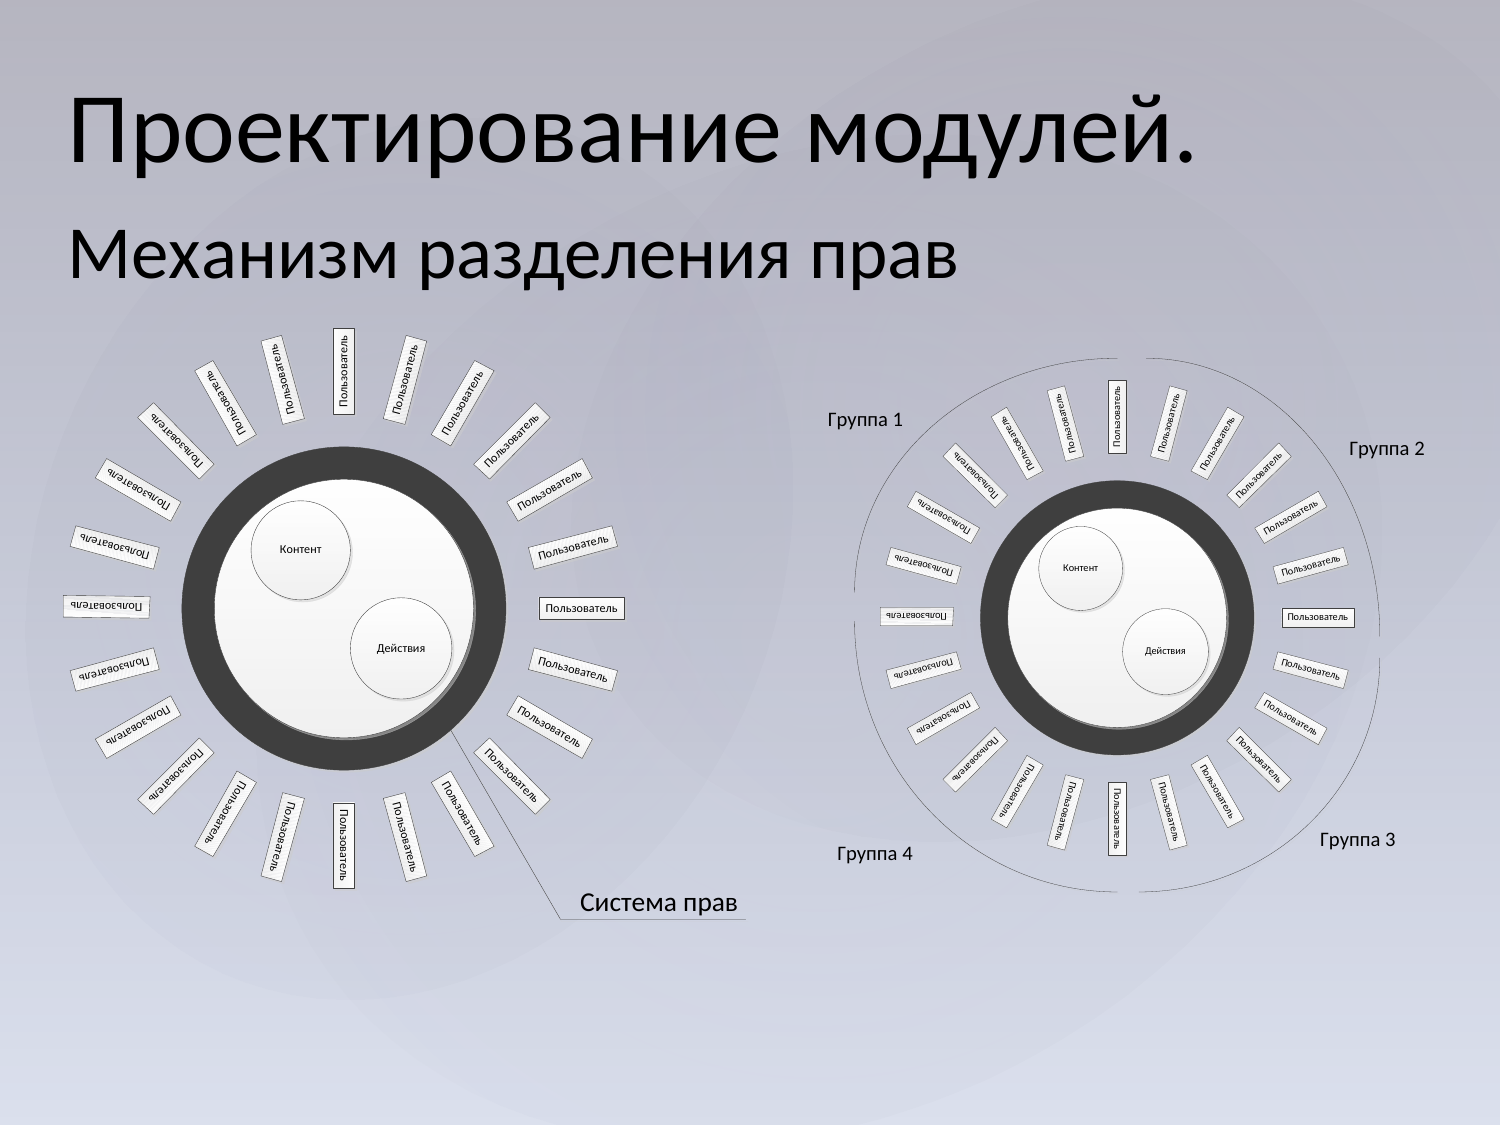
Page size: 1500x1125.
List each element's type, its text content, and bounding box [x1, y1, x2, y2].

text_box Проектирование модулей. [53, 55, 1412, 190]
text_box Механизм разделения прав [53, 196, 987, 301]
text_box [60, 325, 751, 924]
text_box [796, 302, 1439, 949]
